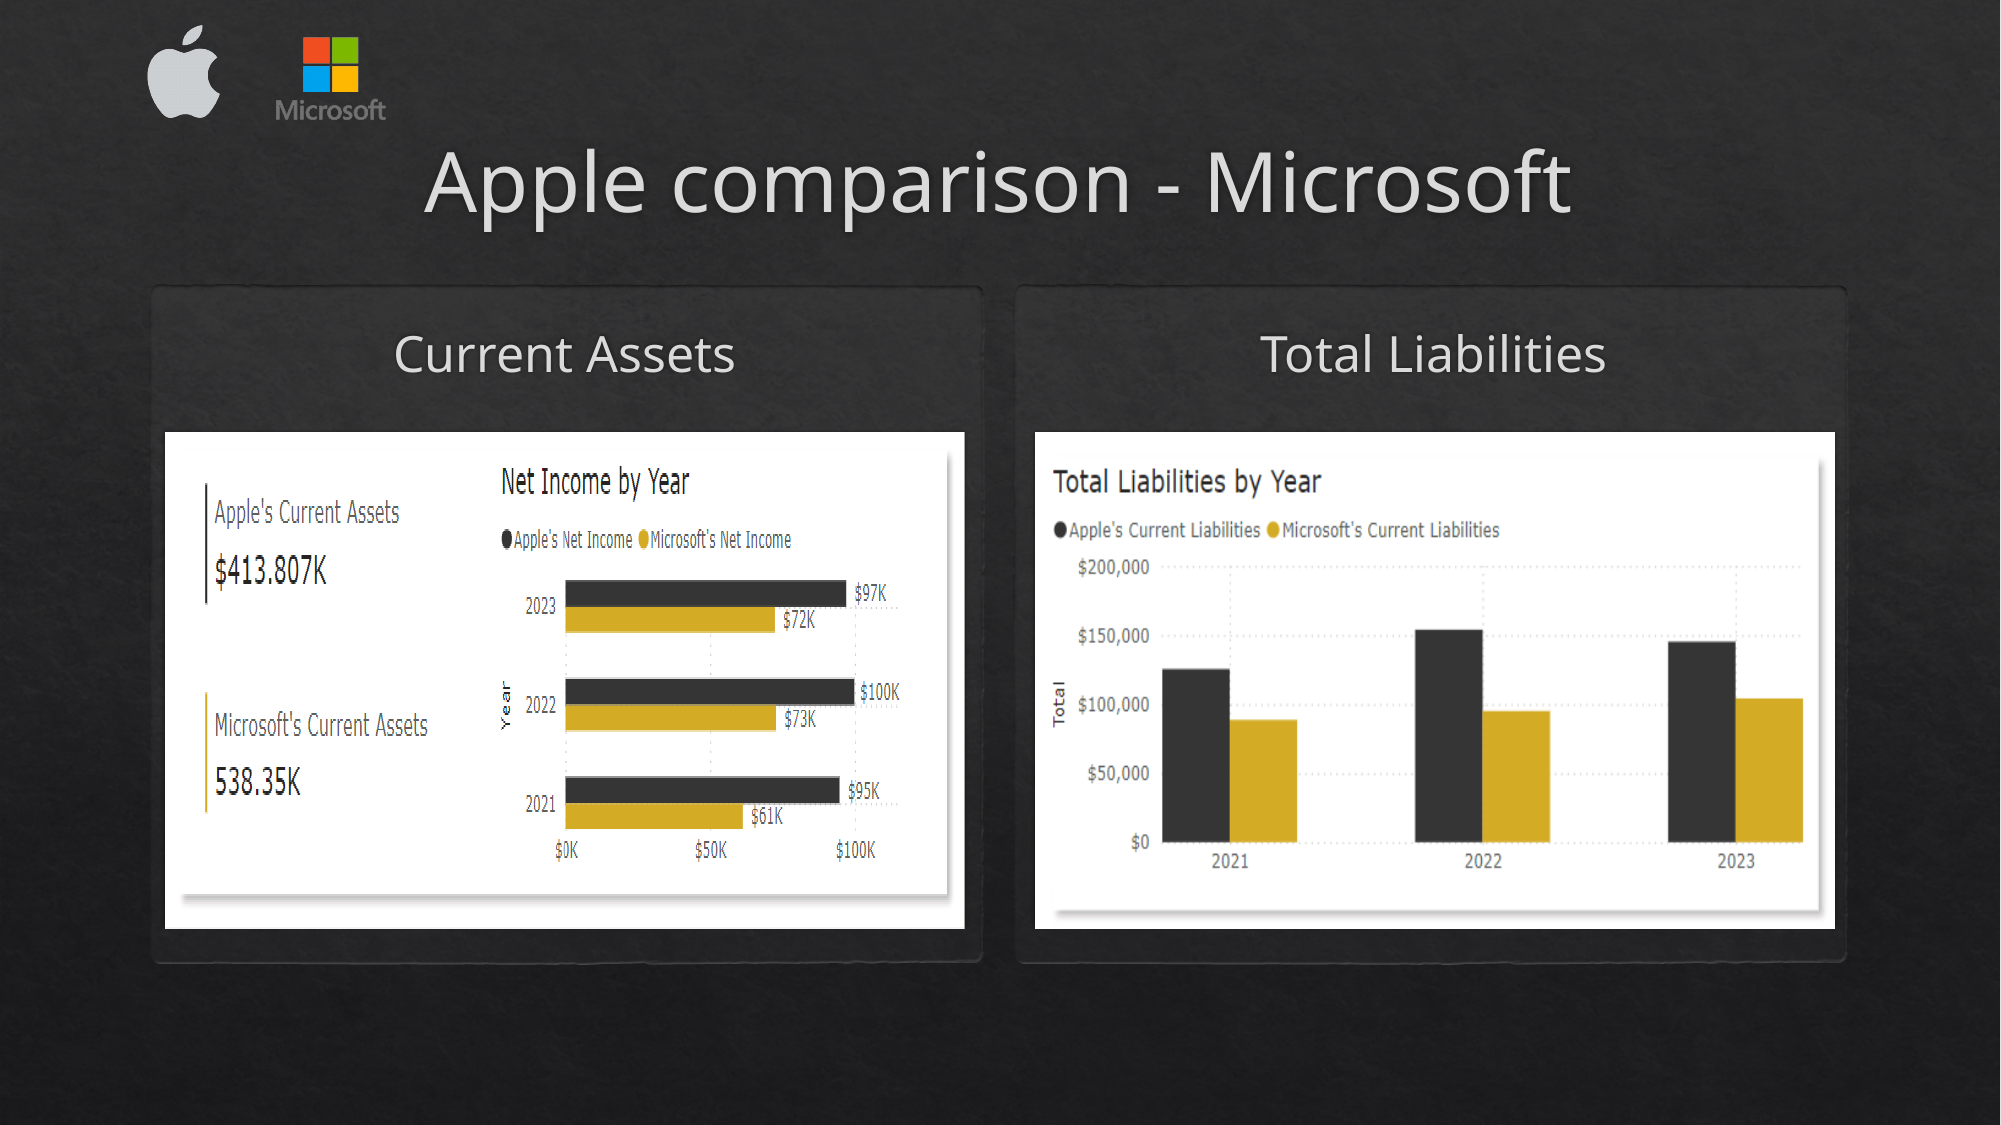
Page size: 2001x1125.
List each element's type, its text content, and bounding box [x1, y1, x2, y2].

list Current Assets [165, 301, 965, 391]
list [1034, 432, 1836, 929]
title Apple comparison - Microsoft [149, 99, 1849, 260]
picture [262, 26, 398, 129]
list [164, 432, 966, 929]
picture [149, 284, 985, 965]
picture [137, 25, 230, 118]
picture [1013, 284, 1849, 965]
list Total Liabilities [1032, 301, 1836, 391]
